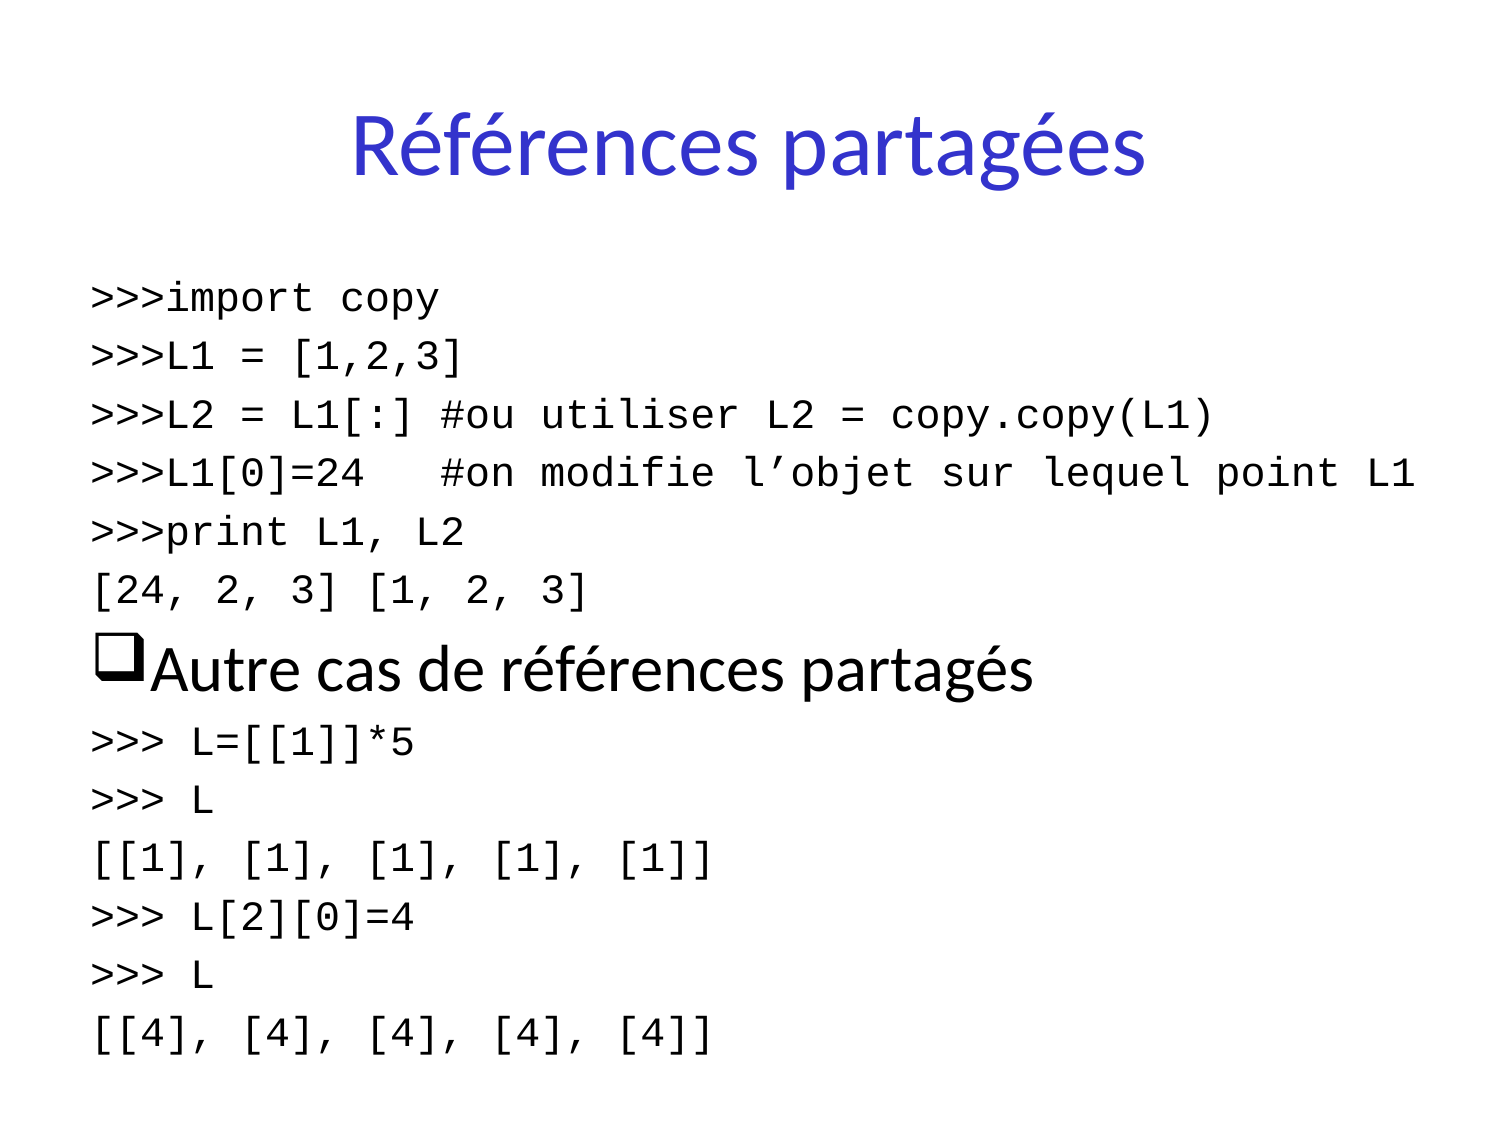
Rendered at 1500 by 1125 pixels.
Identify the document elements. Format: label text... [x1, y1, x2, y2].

title Références partagées [75, 45, 1425, 233]
list >>>import copy >>>L1 = [1,2,3] >>>L2 = L1[:] #ou utiliser L2 = copy.copy(L1) >>>L1[0]=24 #on modifie l’objet sur lequel point L1 >>>print L1, L2 [24, 2, 3] [1, 2, 3] Autre cas de références partagés >>> L=[[1]]*5 >>> L [[1], [1], [1], [1], [1]] >>> L[2][0]=4 >>> L [[4], [4], [4], [4], [4]] [75, 262, 1461, 1005]
